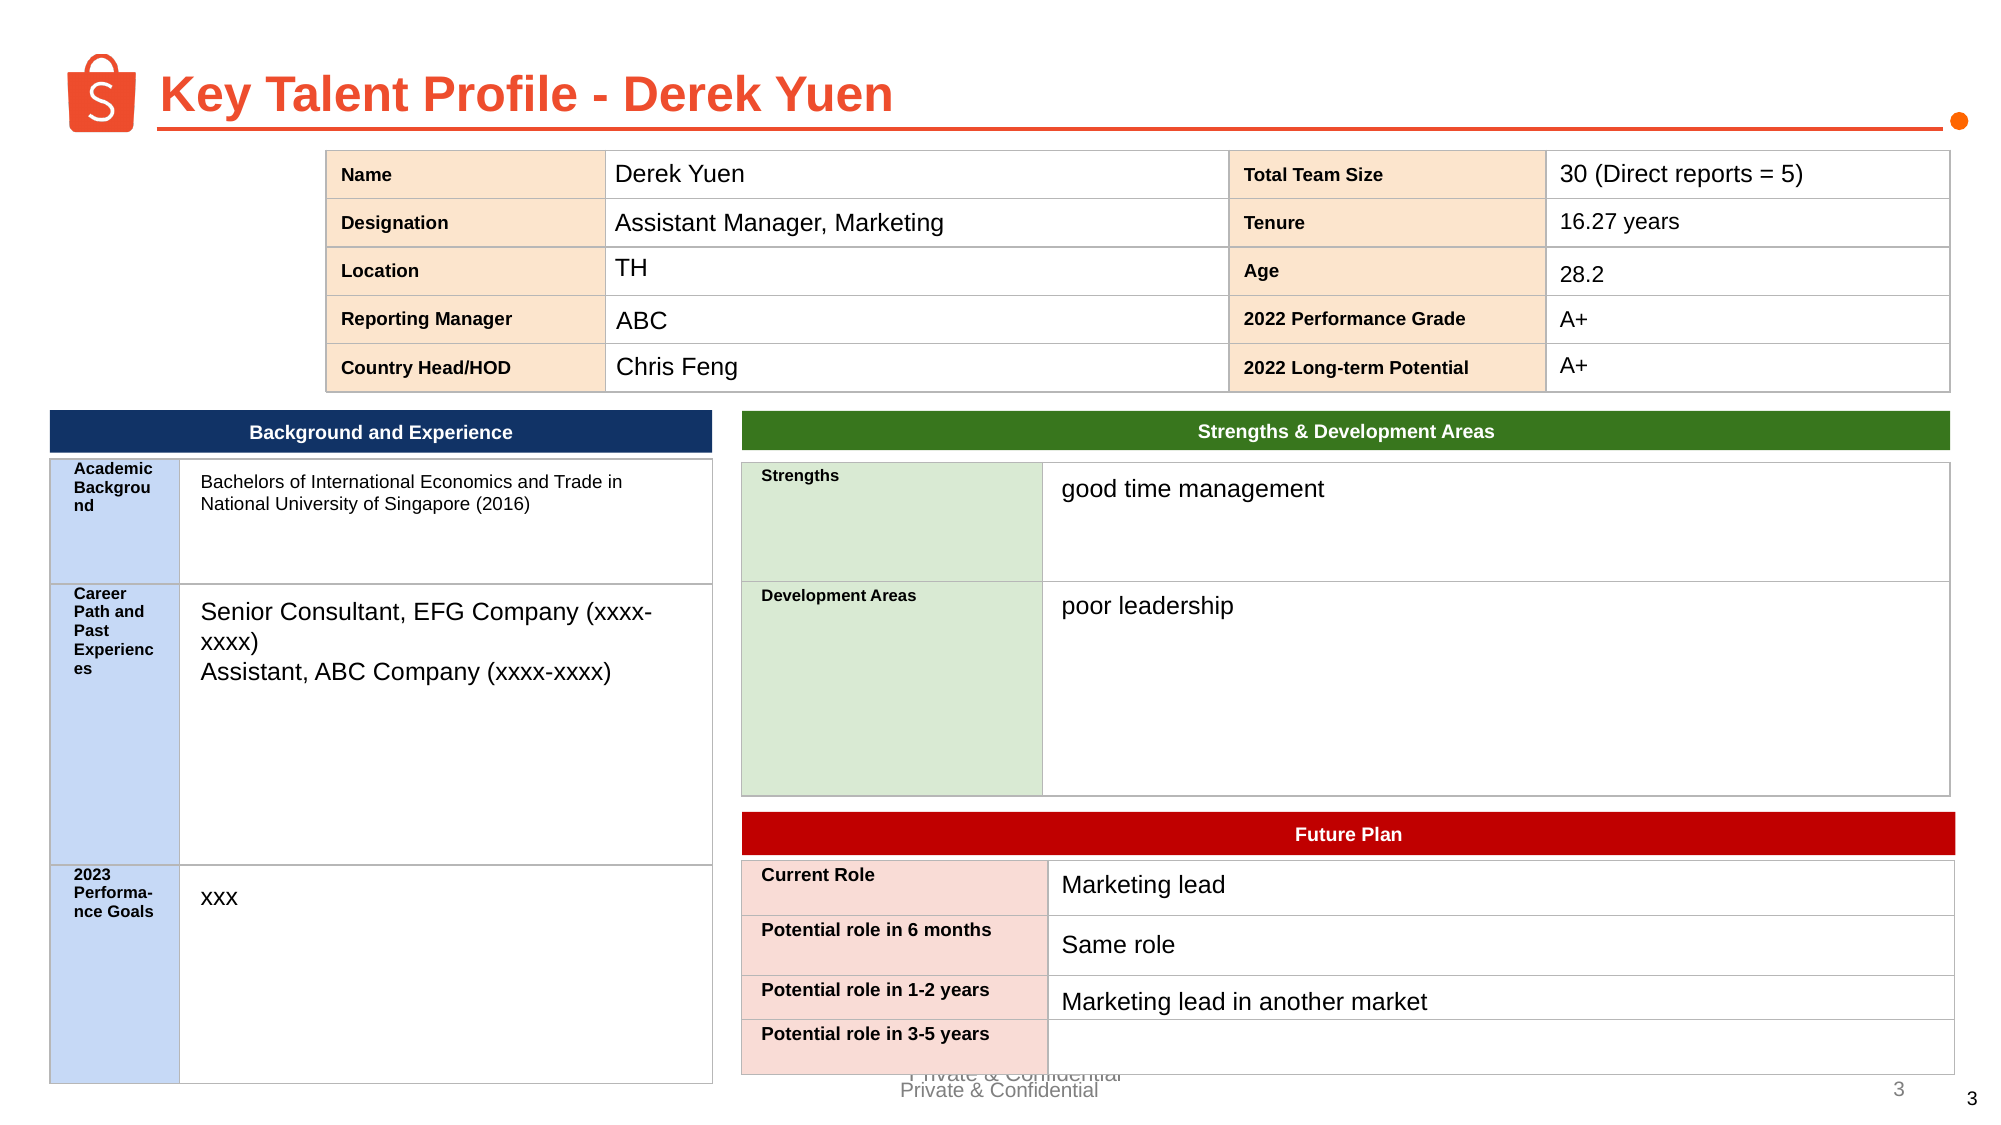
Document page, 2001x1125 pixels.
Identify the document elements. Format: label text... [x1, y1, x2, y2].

text_box [185, 528, 702, 588]
text_box Marketing lead [1046, 861, 1940, 909]
text_box Chris Feng [601, 343, 1220, 399]
text_box 16.27 years [1544, 199, 1944, 240]
text_box Same role [1046, 921, 1940, 969]
text_box ABC [601, 296, 1220, 343]
text_box A+ [1544, 296, 1944, 338]
text_box poor leadership [1046, 581, 1940, 789]
text_box good time management [1046, 464, 1935, 573]
text_box TH [600, 244, 1218, 300]
picture [67, 54, 142, 136]
text_box Bachelors of International Economics and Trade in National University of Singapore (2016) [185, 461, 702, 524]
text_box 28.2 [1544, 251, 1944, 293]
text_box Marketing lead in another market [1046, 978, 1940, 1026]
text_box Derek Yuen [600, 149, 1218, 199]
text_box Senior Consultant, EFG Company (xxxx-xxxx) Assistant, ABC Company (xxxx-xxxx) [185, 588, 702, 846]
text_box Assistant Manager, Marketing [600, 199, 1218, 244]
text_box 30 (Direct reports = 5) [1544, 149, 1944, 199]
text_box A+ [1544, 343, 1944, 384]
text_box xxx [185, 872, 702, 1073]
text_box Key Talent Profile - Derek Yuen [145, 53, 1816, 130]
